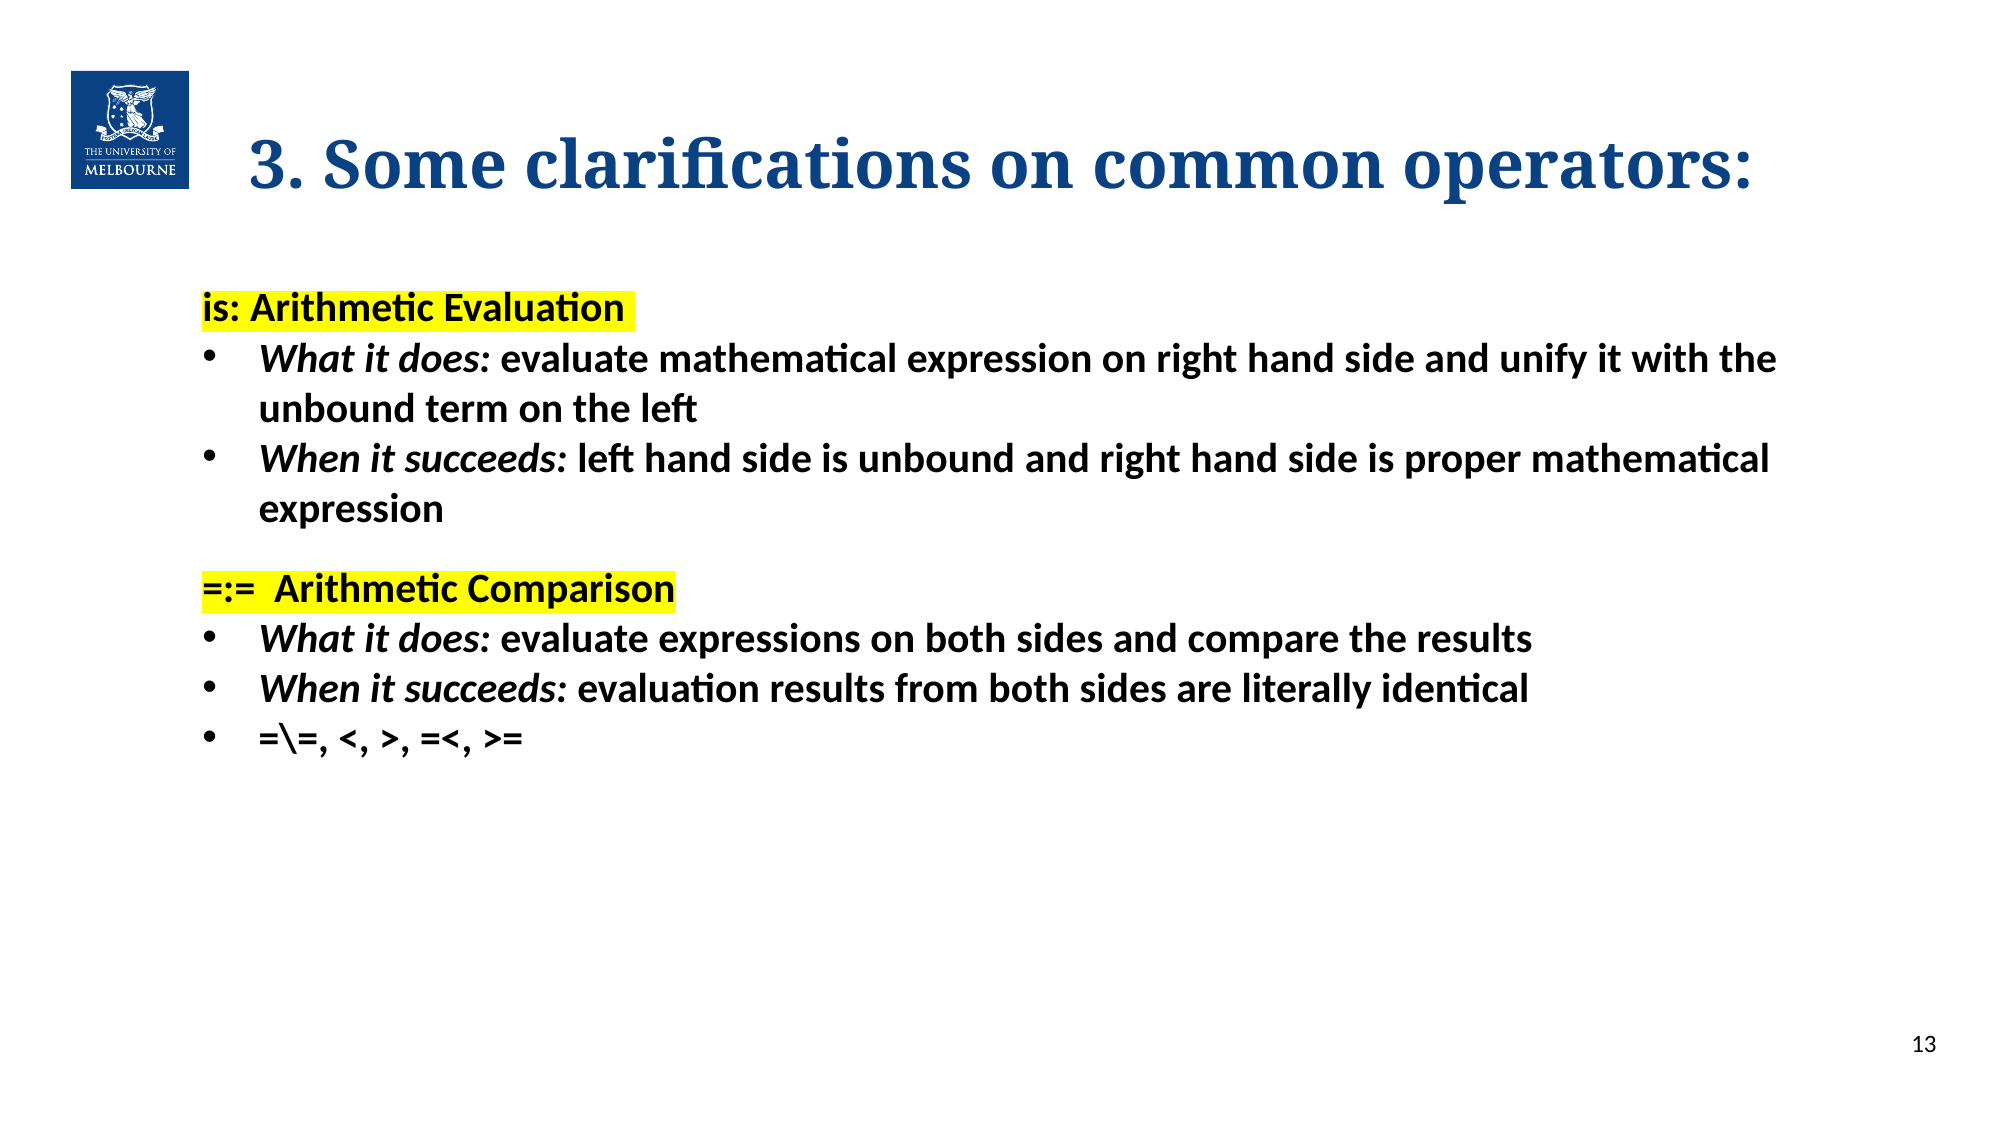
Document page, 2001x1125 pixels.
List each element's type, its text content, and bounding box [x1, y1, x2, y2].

text_box =:= Arithmetic Comparison What it does: evaluate expressions on both sides and compare the results When it succeeds: evaluation results from both sides are literally identical =\=, <, >, =<, >= [112, 553, 1937, 819]
slide_number 13 [1797, 1012, 1937, 1073]
text_box is: Arithmetic Evaluation What it does: evaluate mathematical expression on right hand side and unify it with the unbound term on the left When it succeeds: left hand side is unbound and right hand side is proper mathematical expression [112, 272, 1798, 538]
title 3. Some clarifications on common operators: [234, 64, 1924, 211]
